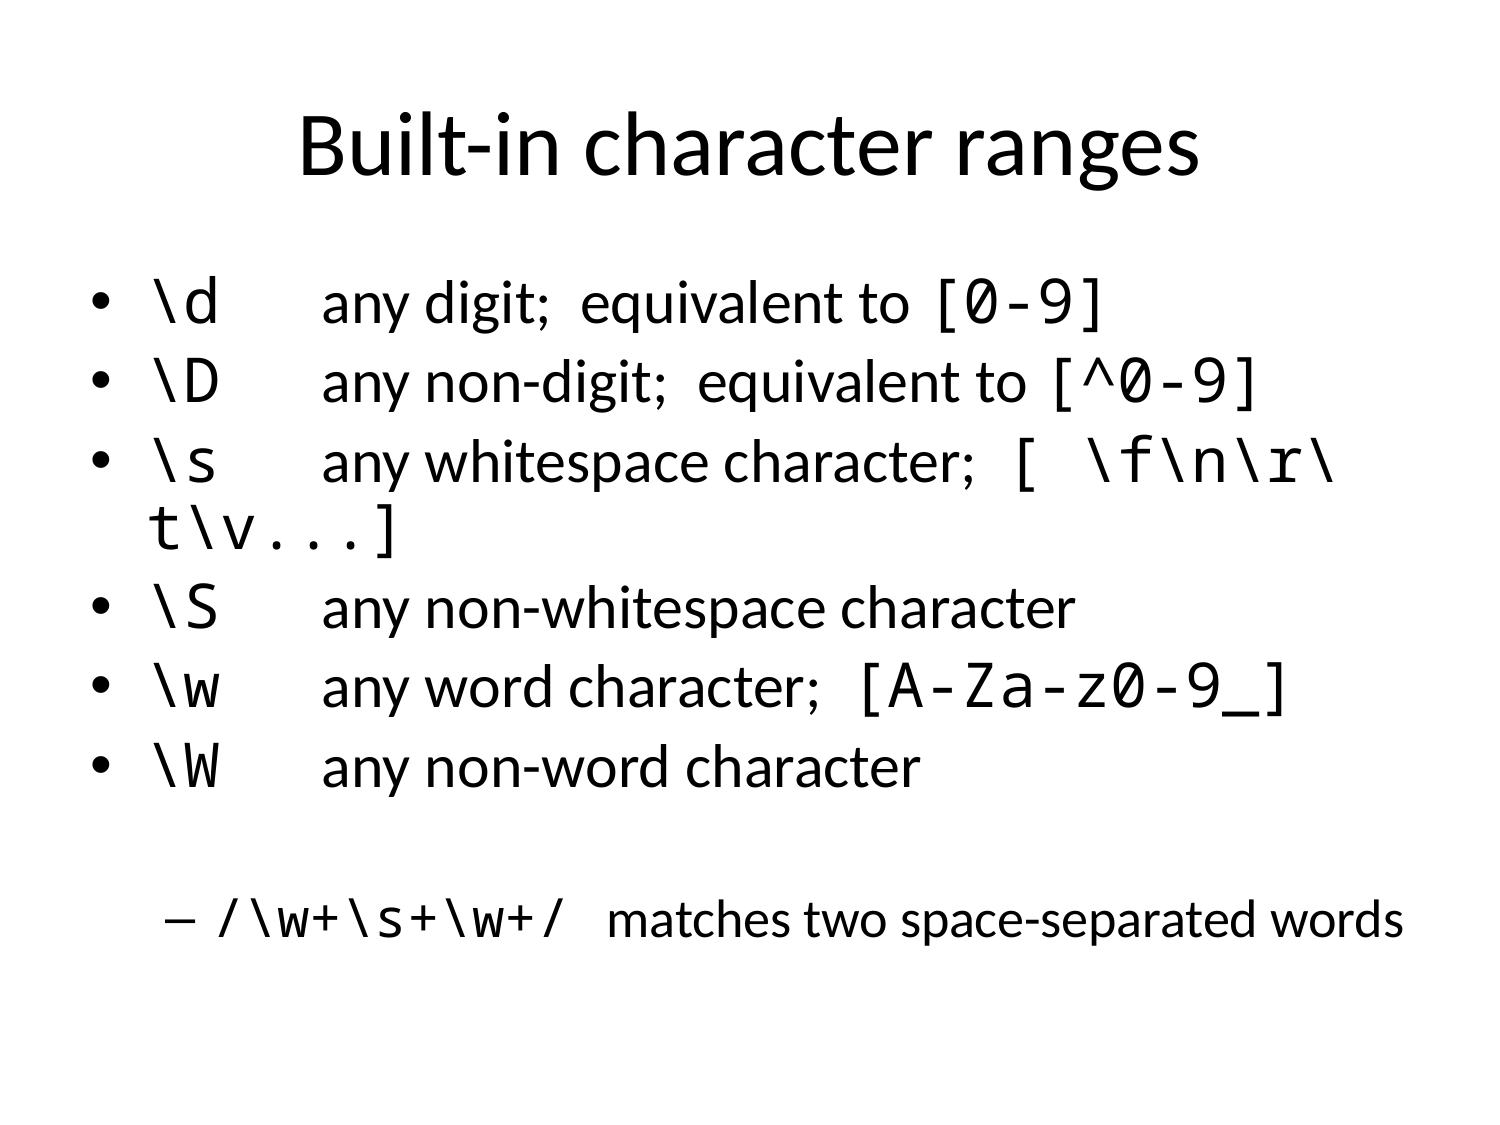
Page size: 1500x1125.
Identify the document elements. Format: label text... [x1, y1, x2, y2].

title Built-in character ranges [75, 45, 1425, 233]
list \d any digit; equivalent to [0-9] \D any non-digit; equivalent to [^0-9] \s any whitespace character; [ \f\n\r\t\v...] \S any non-whitespace character \w any word character; [A-Za-z0-9_] \W any non-word character /\w+\s+\w+/ matches two space-separated words [75, 262, 1425, 1005]
